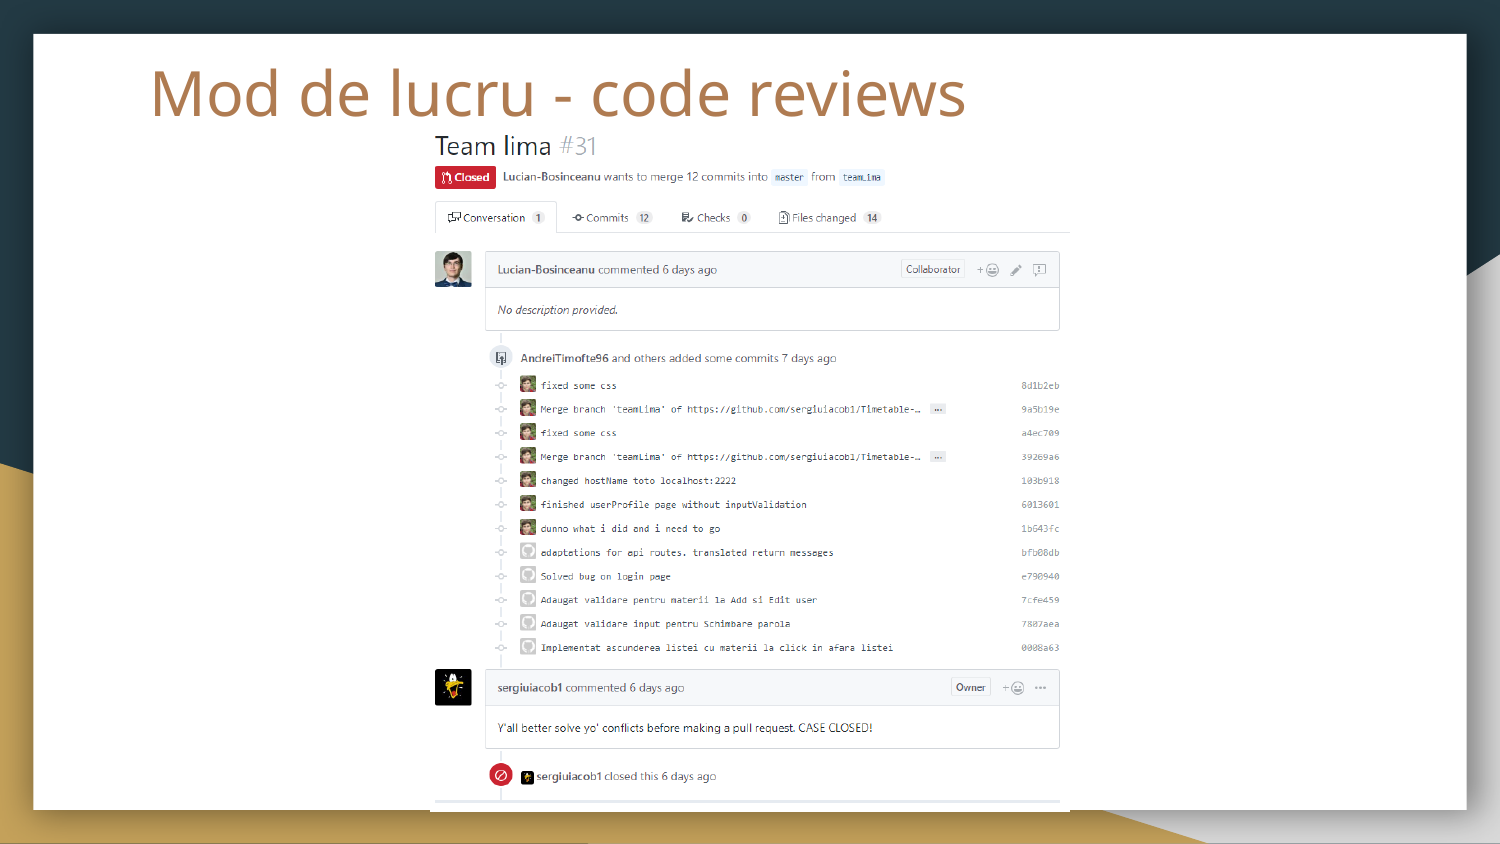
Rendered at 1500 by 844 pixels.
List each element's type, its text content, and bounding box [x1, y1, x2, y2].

picture [430, 129, 1070, 812]
title Mod de lucru - code reviews [134, 38, 1366, 196]
